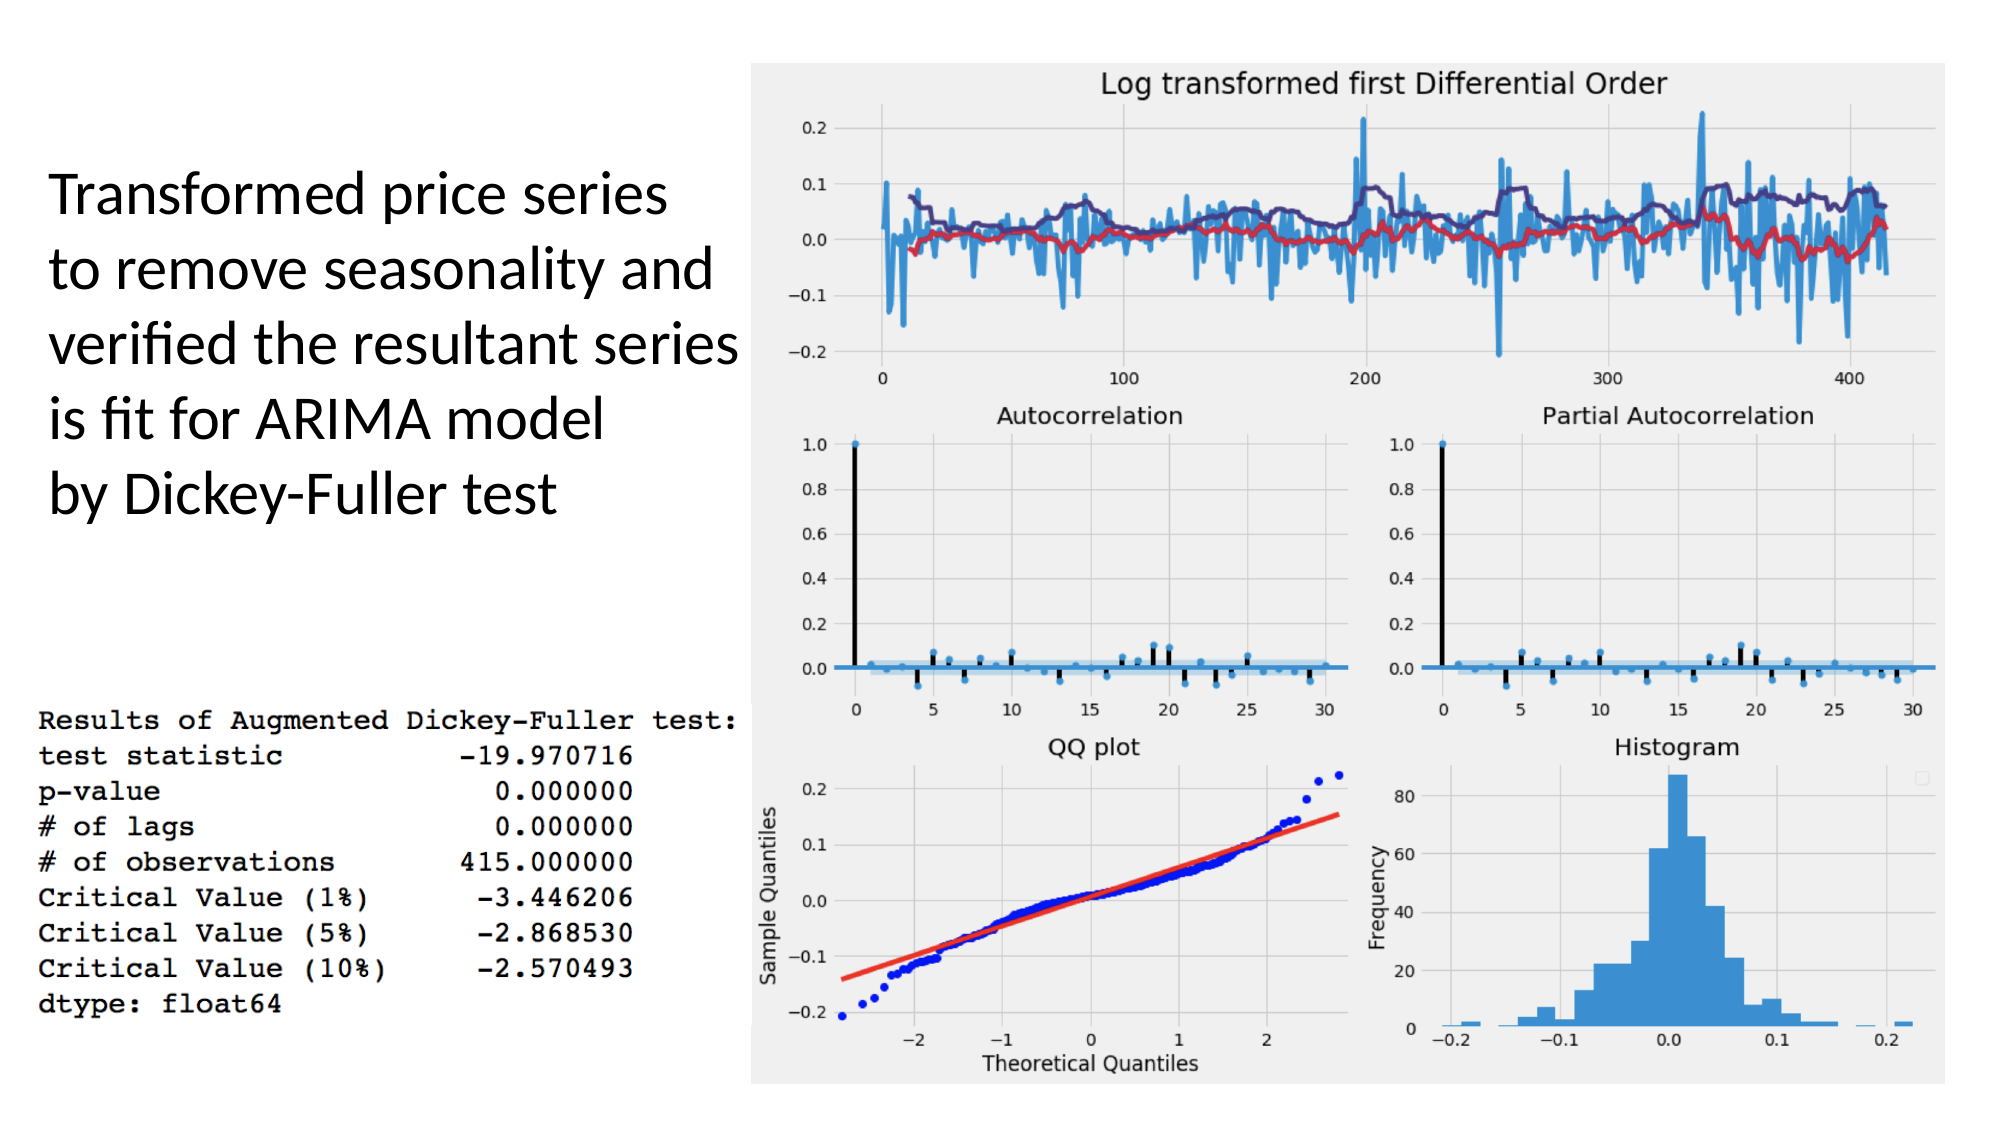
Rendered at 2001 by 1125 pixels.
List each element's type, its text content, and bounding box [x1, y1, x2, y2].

picture [30, 60, 1949, 1087]
text_box Transformed price series to remove seasonality and verified the resultant series is fit for ARIMA model by Dickey-Fuller test [33, 144, 750, 535]
